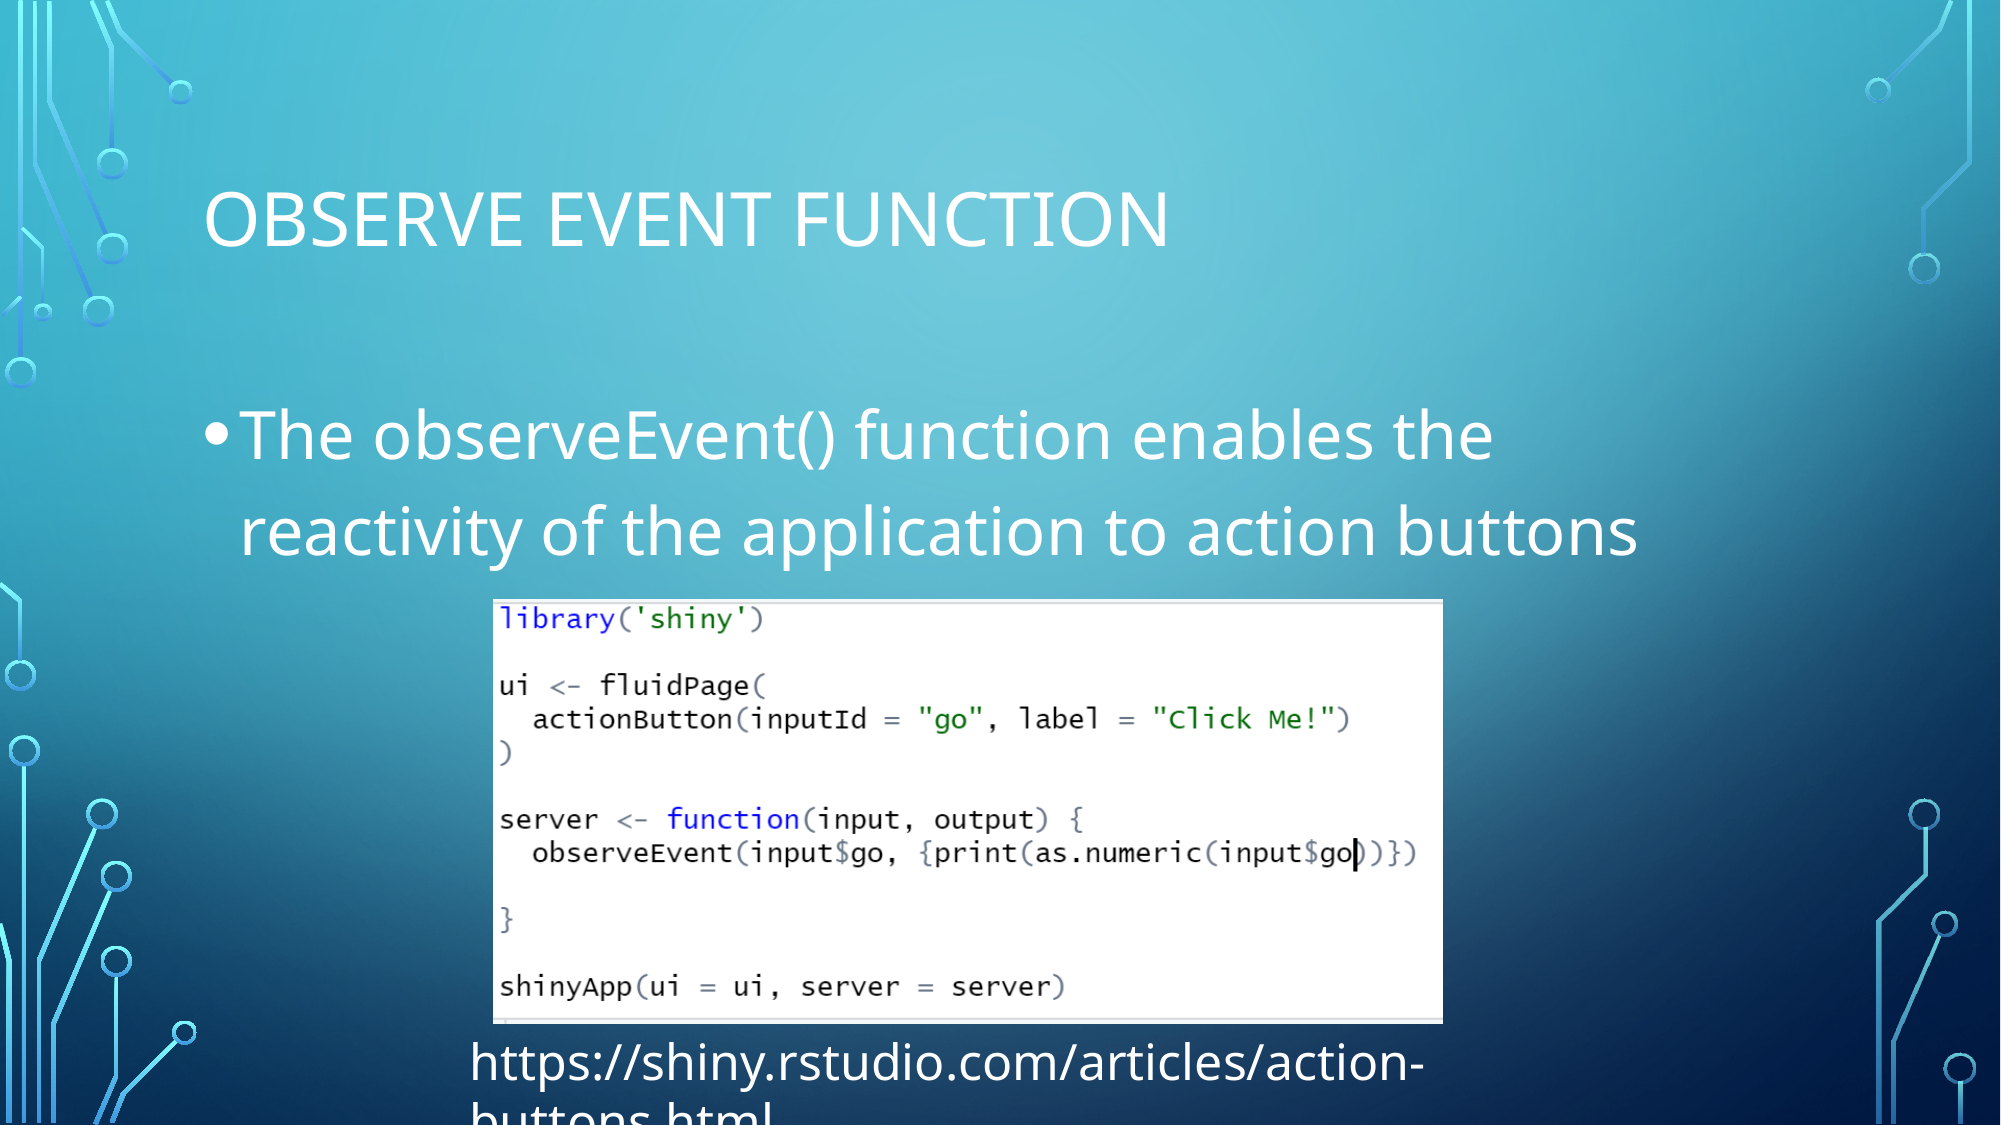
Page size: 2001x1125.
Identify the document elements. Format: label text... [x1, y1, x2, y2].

text_box https://shiny.rstudio.com/articles/action-buttons.html [454, 1023, 1546, 1125]
list The observeEvent() function enables the reactivity of the application to action buttons [187, 369, 1813, 950]
picture [492, 599, 1443, 1024]
title Observe event function [187, 101, 1813, 344]
